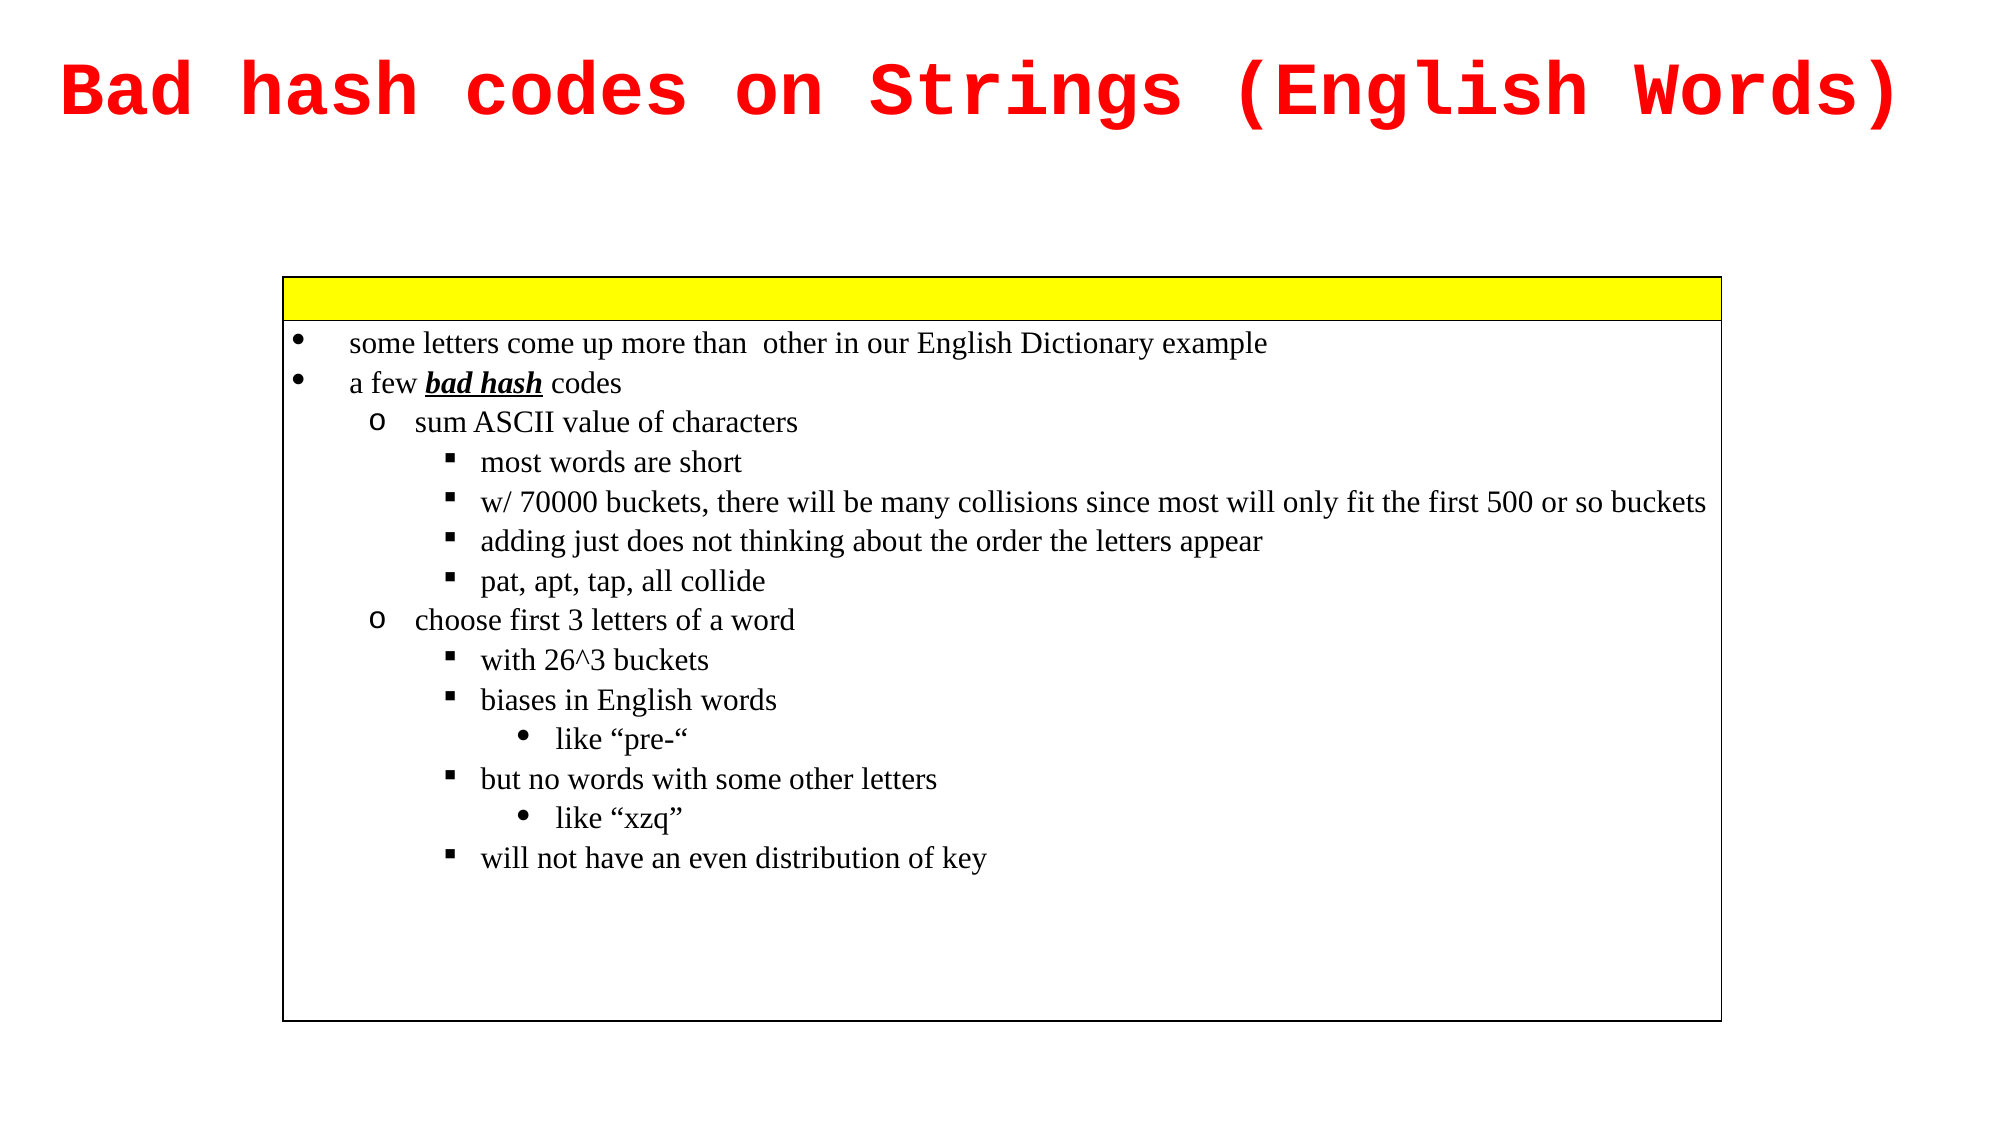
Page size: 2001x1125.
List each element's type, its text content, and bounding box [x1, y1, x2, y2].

table_header [284, 278, 1721, 320]
title Bad hash codes on Strings (English Words) [19, 11, 1944, 261]
table_cell some letters come up more than other in our English Dictionary example a few bad hash codes sum ASCII value of characters most words are short w/ 70000 buckets, there will be many collisions since most will only fit the first 500 or so buckets adding just does not thinking about the order the letters appear pat, apt, tap, all collide choose first 3 letters of a word with 26^3 buckets biases in English words like “pre-“ but no words with some other letters like “xzq” will not have an even distribution of key [284, 321, 1721, 1020]
